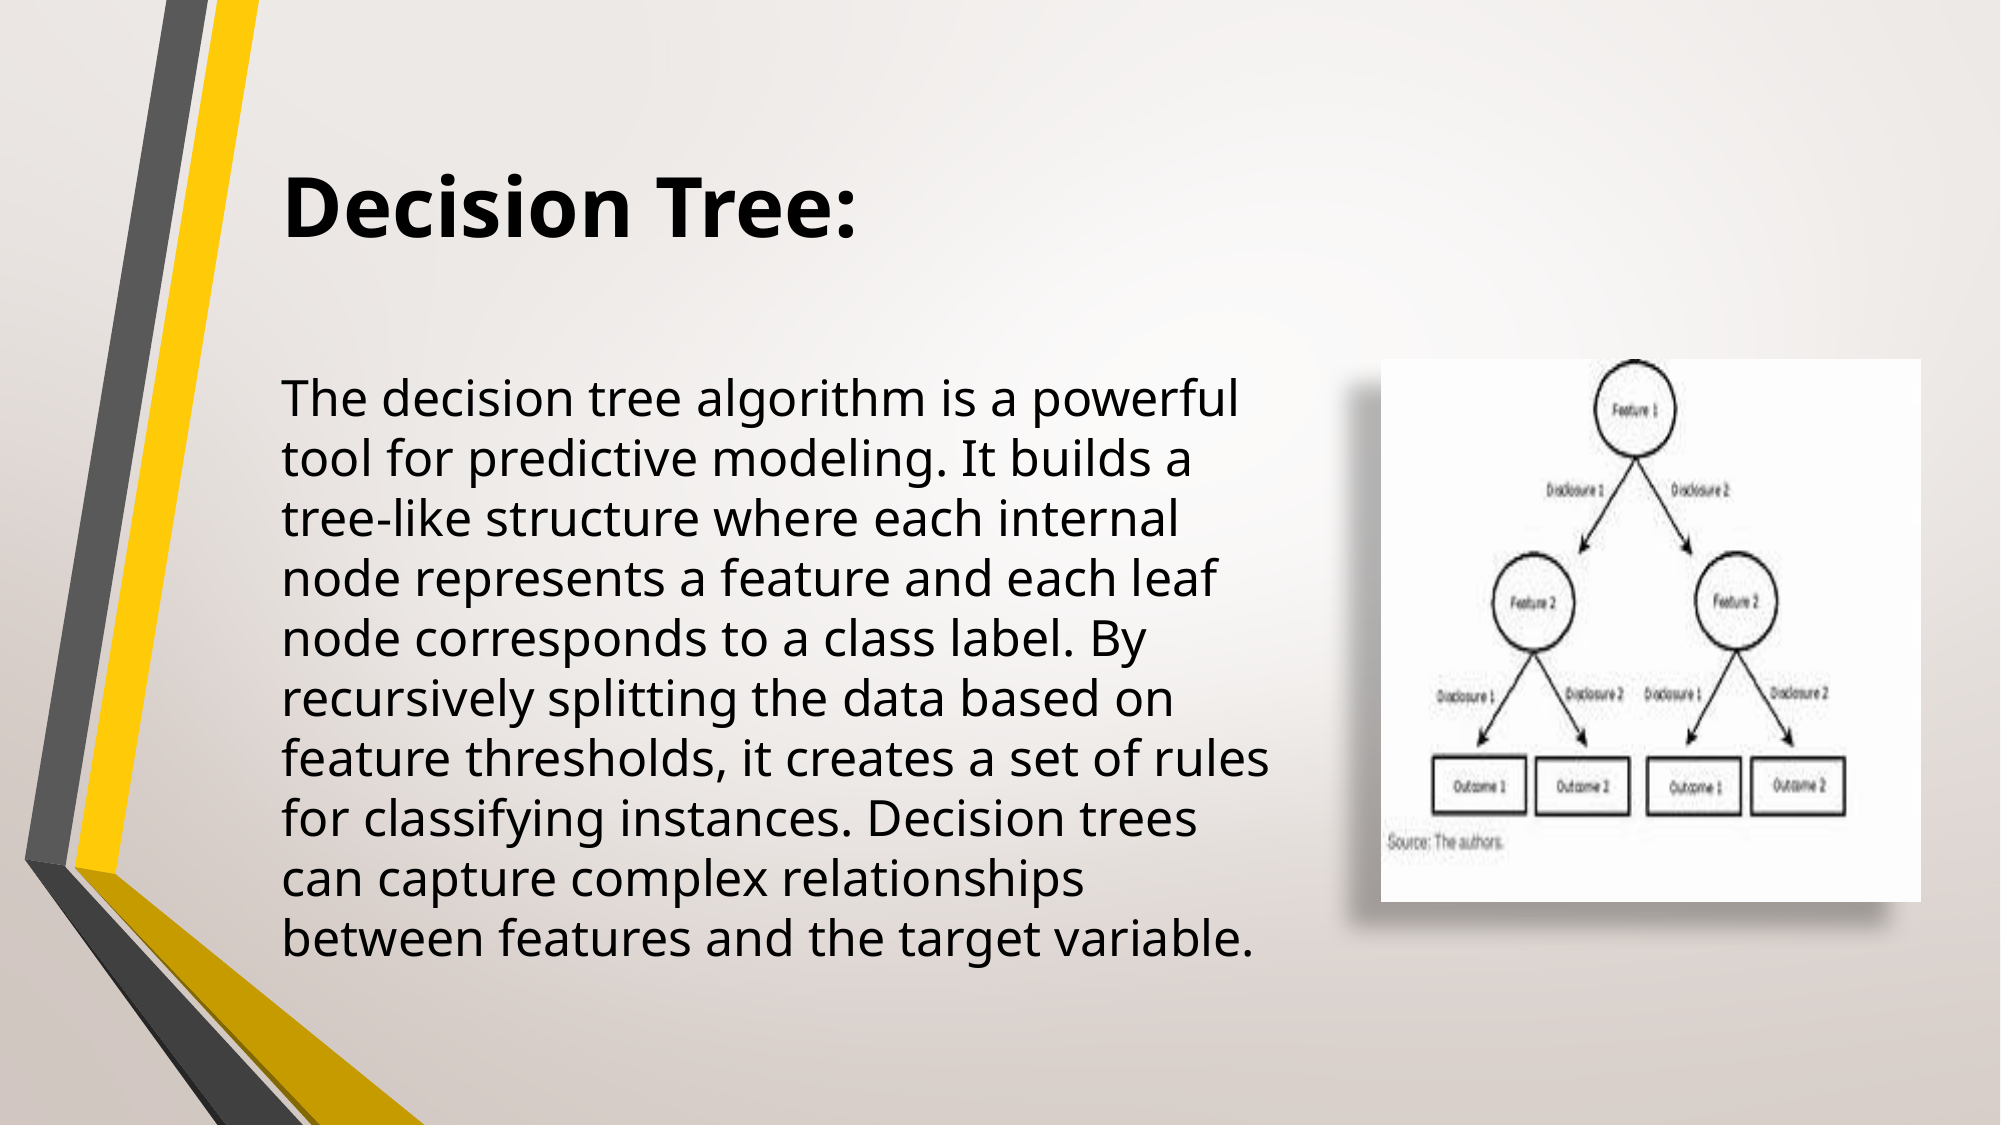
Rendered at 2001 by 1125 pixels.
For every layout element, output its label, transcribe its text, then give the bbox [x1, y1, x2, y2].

text_box Decision Tree: [267, 147, 1271, 262]
picture [1380, 359, 1921, 902]
text_box The decision tree algorithm is a powerful tool for predictive modeling. It builds a tree-like structure where each internal node represents a feature and each leaf node corresponds to a class label. By recursively splitting the data based on feature thresholds, it creates a set of rules for classifying instances. Decision trees can capture complex relationships between features and the target variable. [267, 359, 1293, 974]
